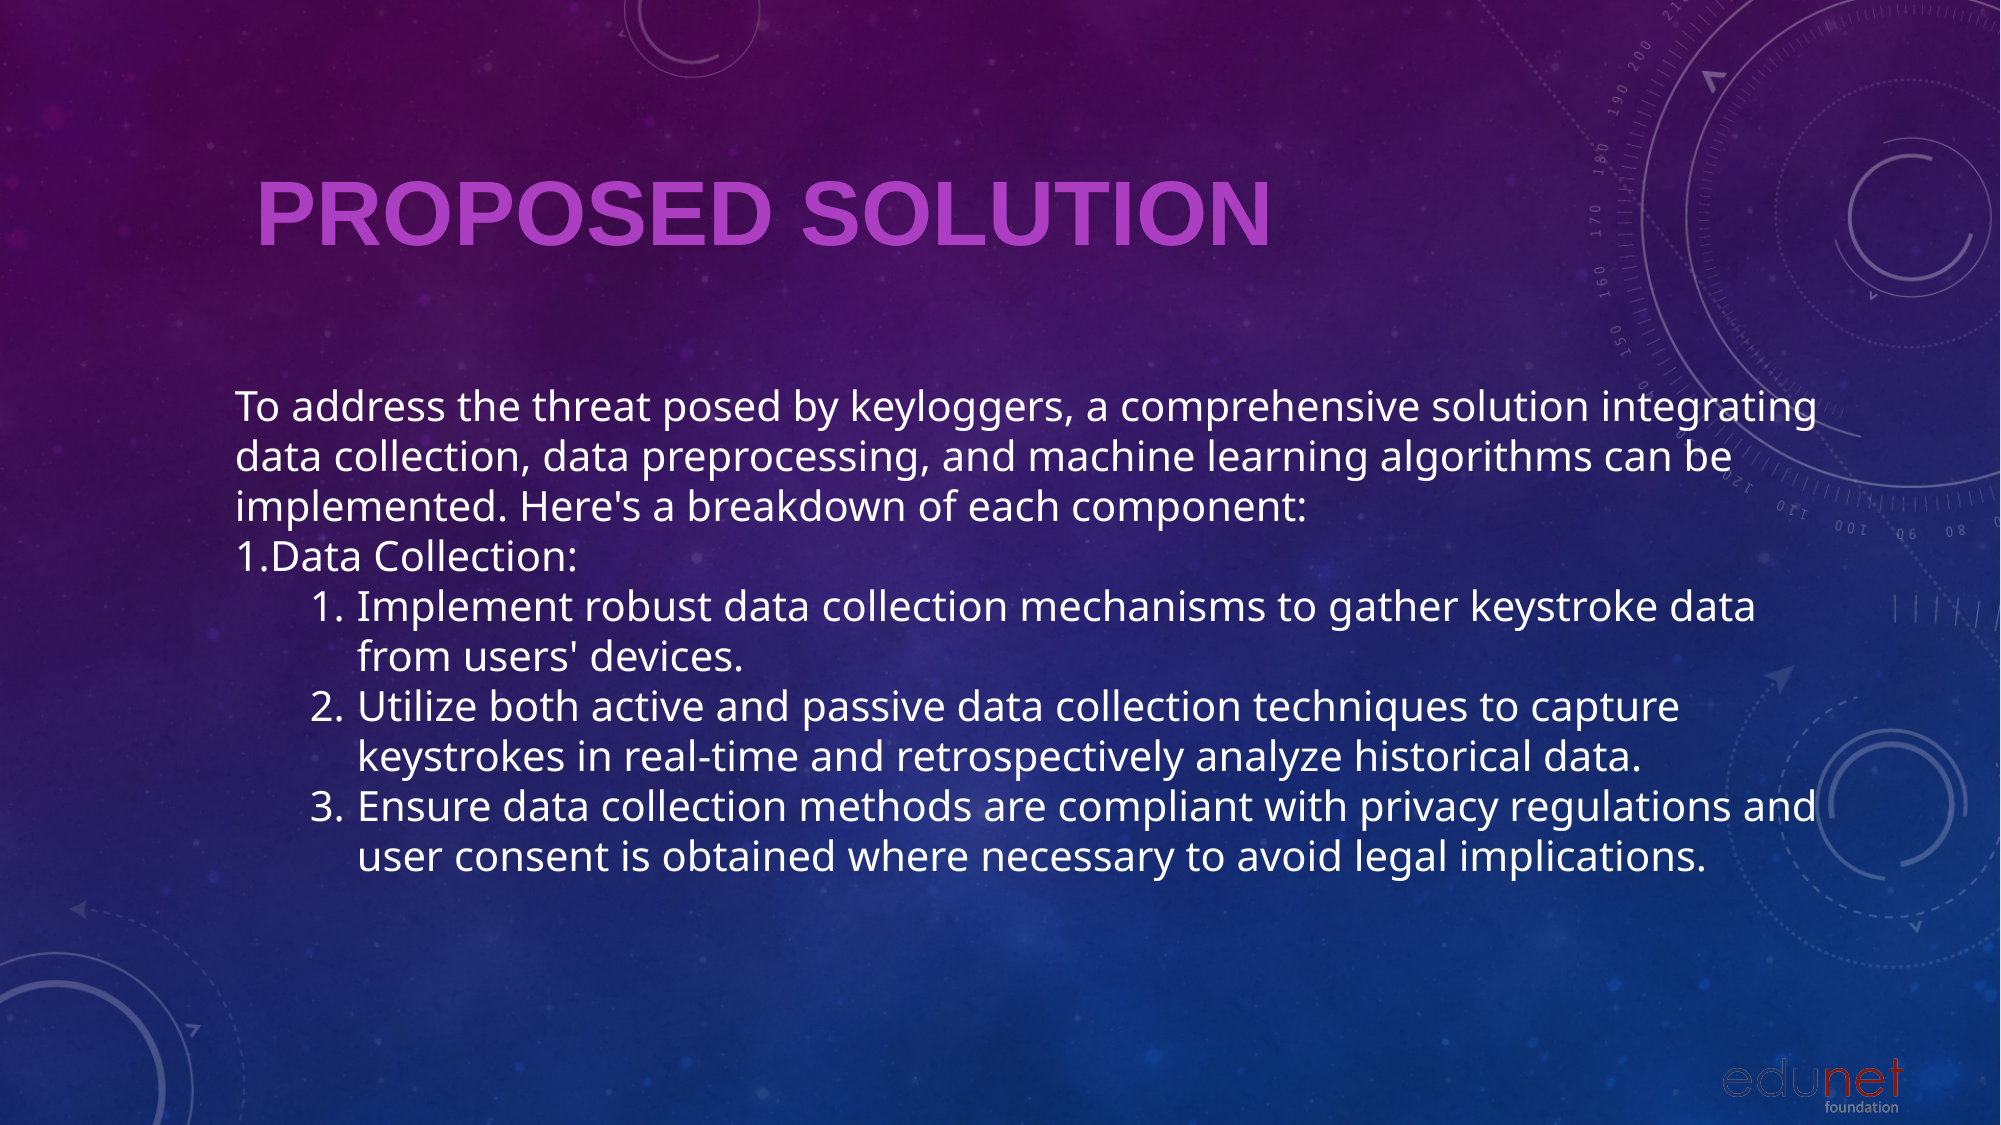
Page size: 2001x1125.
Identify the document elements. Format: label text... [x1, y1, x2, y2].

list [72, 341, 1978, 1092]
picture [0, 0, 2001, 1125]
title Proposed Solution [240, 122, 1816, 295]
text_box To address the threat posed by keyloggers, a comprehensive solution integrating data collection, data preprocessing, and machine learning algorithms can be implemented. Here's a breakdown of each component: Data Collection: Implement robust data collection mechanisms to gather keystroke data from users' devices. Utilize both active and passive data collection techniques to capture keystrokes in real-time and retrospectively analyze historical data. Ensure data collection methods are compliant with privacy regulations and user consent is obtained where necessary to avoid legal implications. [220, 372, 1854, 933]
